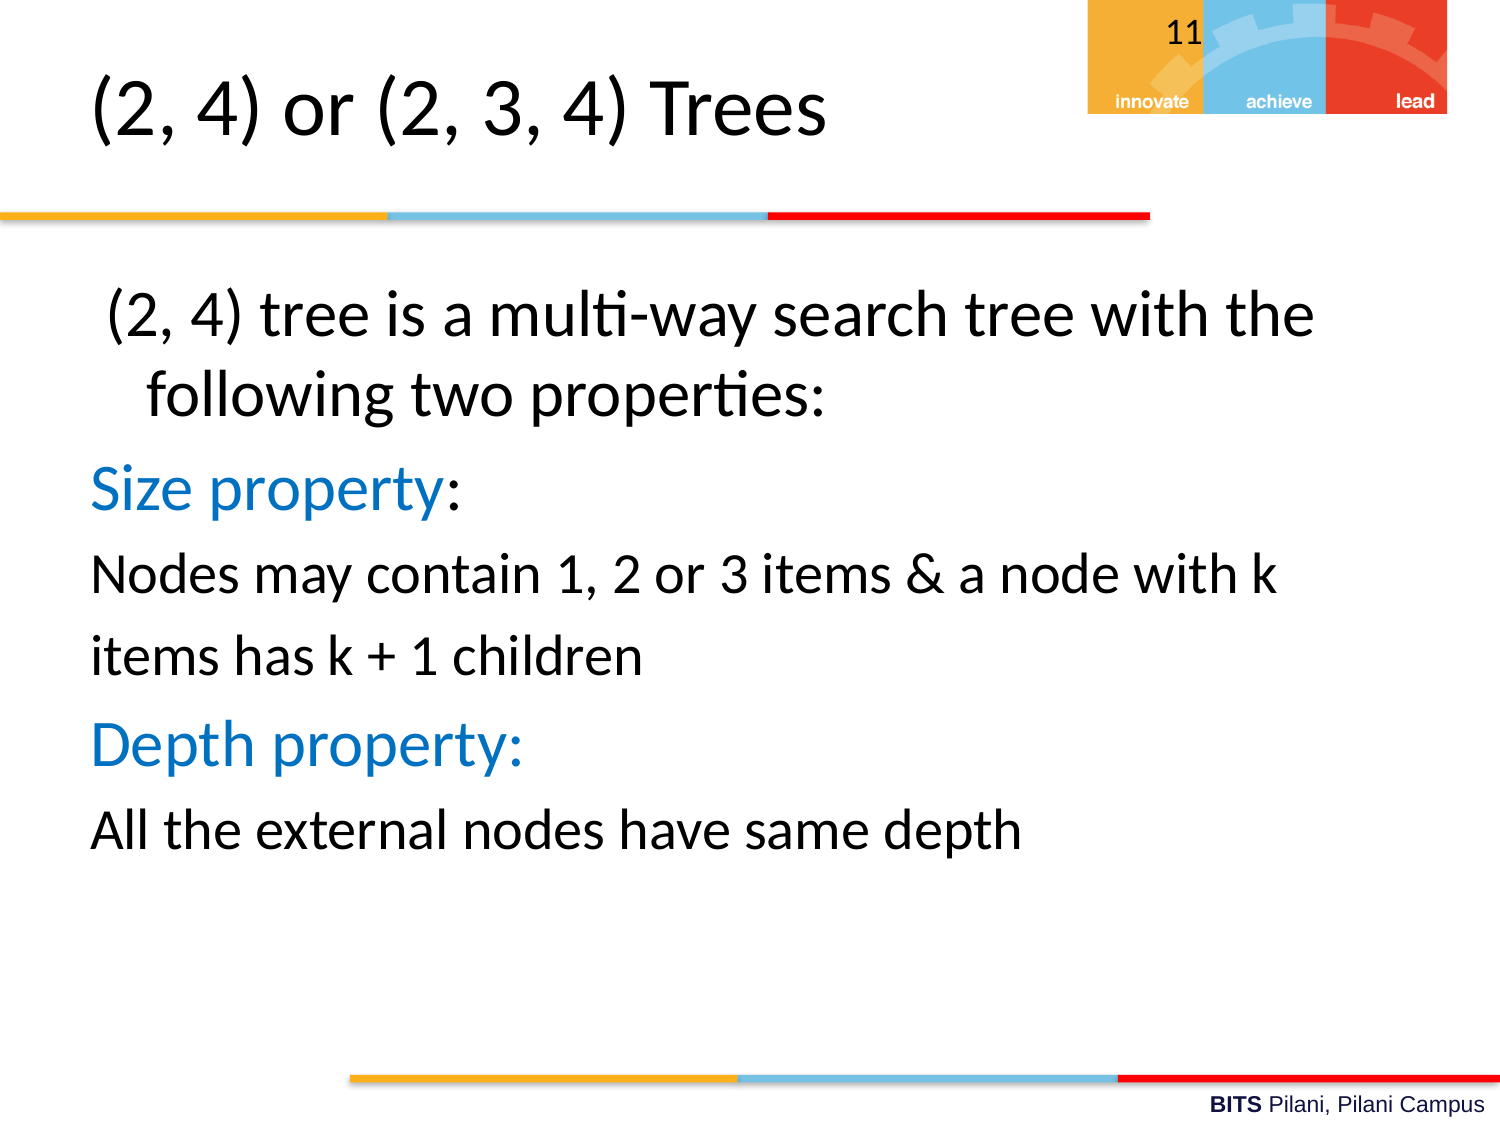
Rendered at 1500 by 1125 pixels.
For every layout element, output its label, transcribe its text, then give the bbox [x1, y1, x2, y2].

title (2, 4) or (2, 3, 4) Trees [75, 45, 1090, 176]
picture [1087, 0, 1448, 114]
list (2, 4) tree is a multi-way search tree with the following two properties: Size property: Nodes may contain 1, 2 or 3 items & a node with k items has k + 1 children Depth property: All the external nodes have same depth [75, 262, 1430, 1005]
slide_number 11 [1149, 0, 1500, 79]
